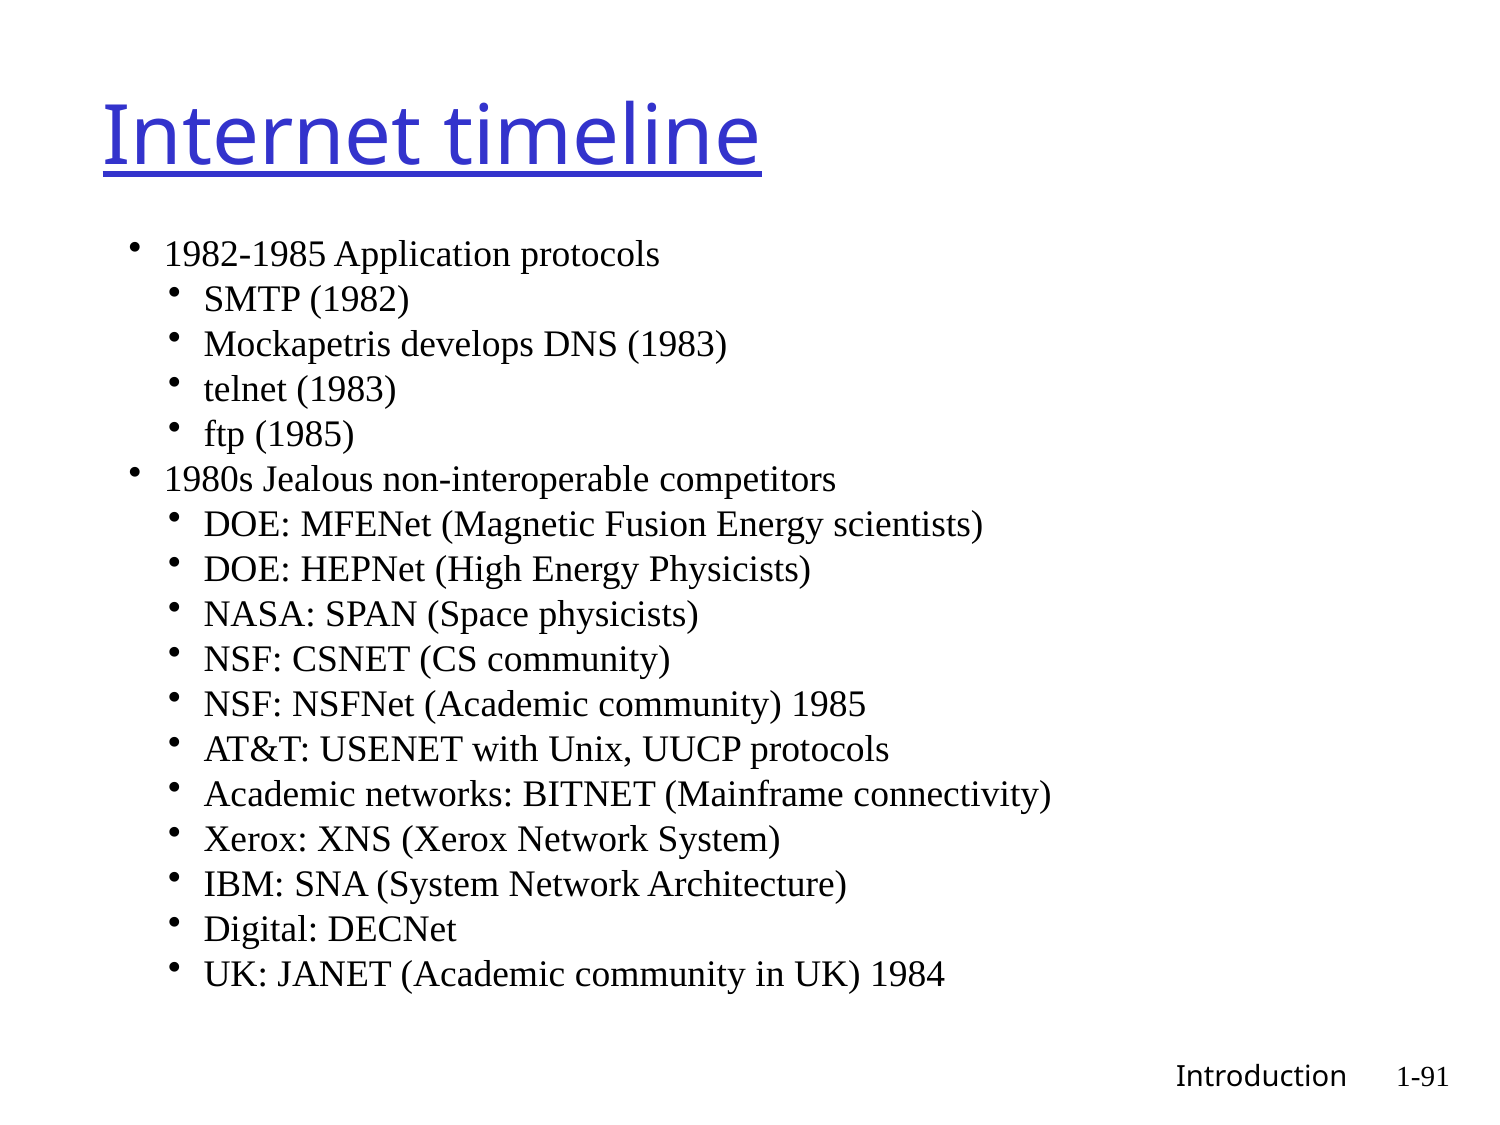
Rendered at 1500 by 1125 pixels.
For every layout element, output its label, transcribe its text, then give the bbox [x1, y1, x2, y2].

footer Introduction [887, 1049, 1362, 1125]
title Internet timeline [87, 37, 1363, 226]
text_box 1982-1985 Application protocols SMTP (1982) Mockapetris develops DNS (1983) telnet (1983) ftp (1985) 1980s Jealous non-interoperable competitors DOE: MFENet (Magnetic Fusion Energy scientists) DOE: HEPNet (High Energy Physicists) NASA: SPAN (Space physicists) NSF: CSNET (CS community) NSF: NSFNet (Academic community) 1985 AT&T: USENET with Unix, UUCP protocols Academic networks: BITNET (Mainframe connectivity) Xerox: XNS (Xerox Network System) IBM: SNA (System Network Architecture) Digital: DECNet UK: JANET (Academic community in UK) 1984 [113, 222, 1405, 1002]
slide_number 1-91 [1362, 1049, 1466, 1125]
